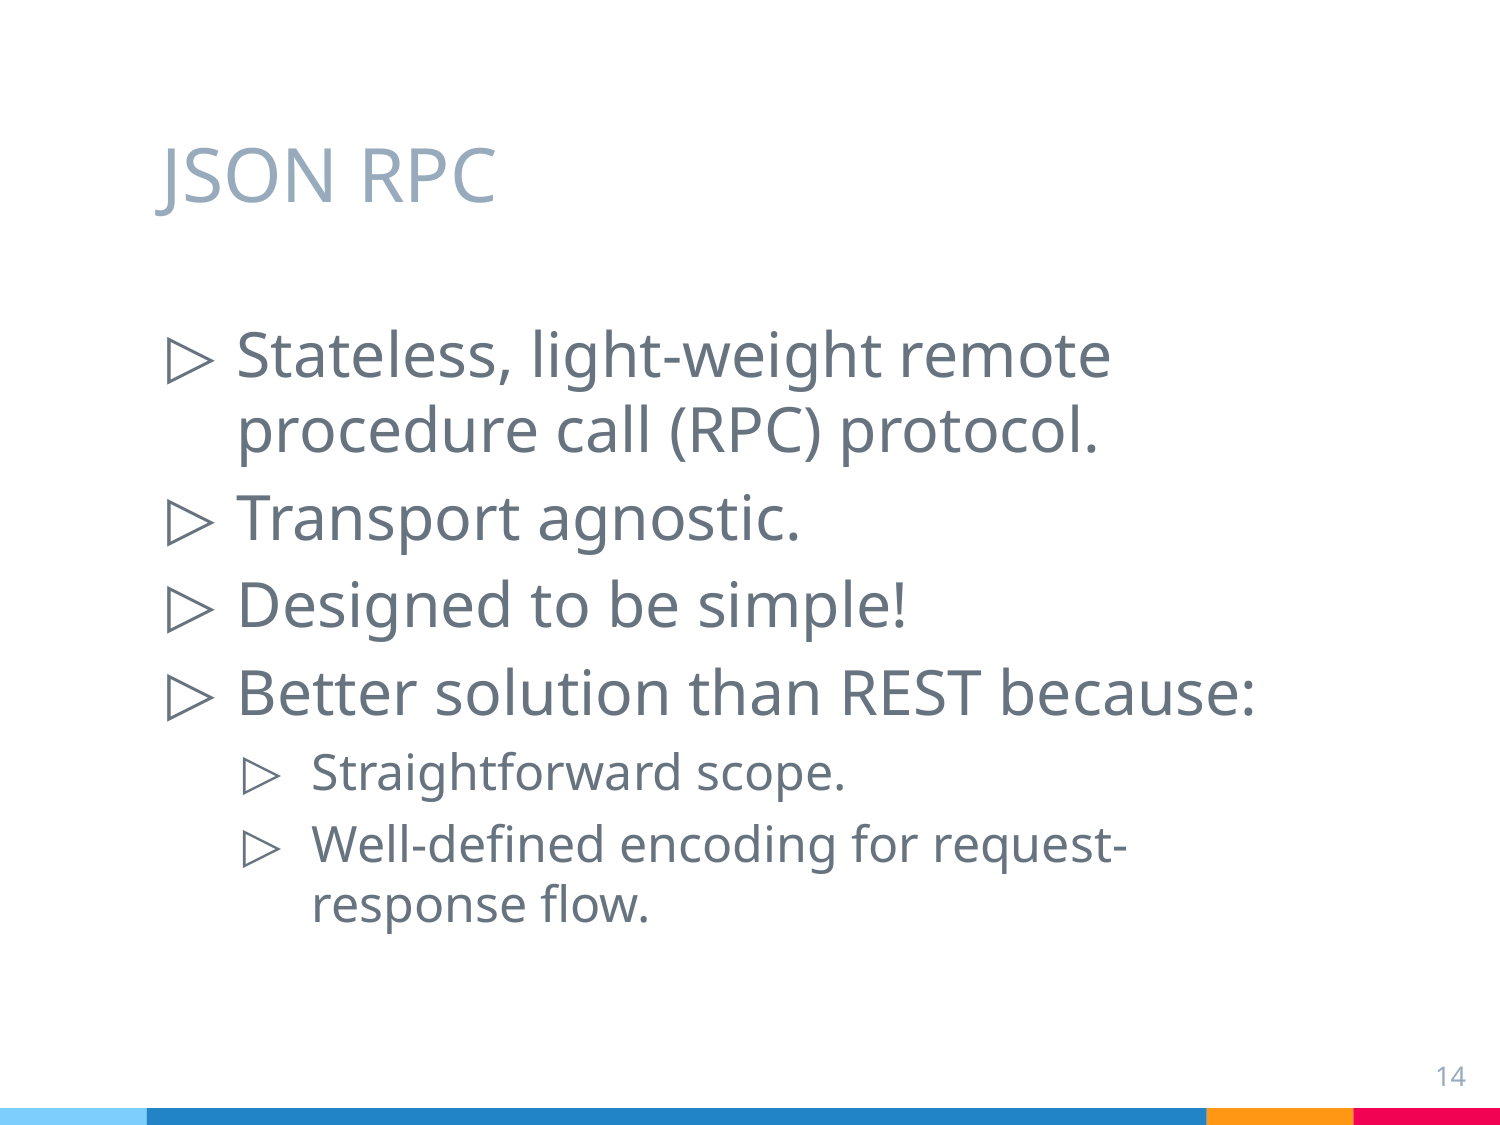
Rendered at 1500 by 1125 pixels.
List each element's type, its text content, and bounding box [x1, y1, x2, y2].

list Stateless, light-weight remote procedure call (RPC) protocol. Transport agnostic. Designed to be simple! Better solution than REST because: Straightforward scope. Well-defined encoding for request-response flow. [146, 300, 1341, 1078]
slide_number 14 [1391, 1043, 1482, 1113]
title JSON RPC [146, 45, 1207, 233]
